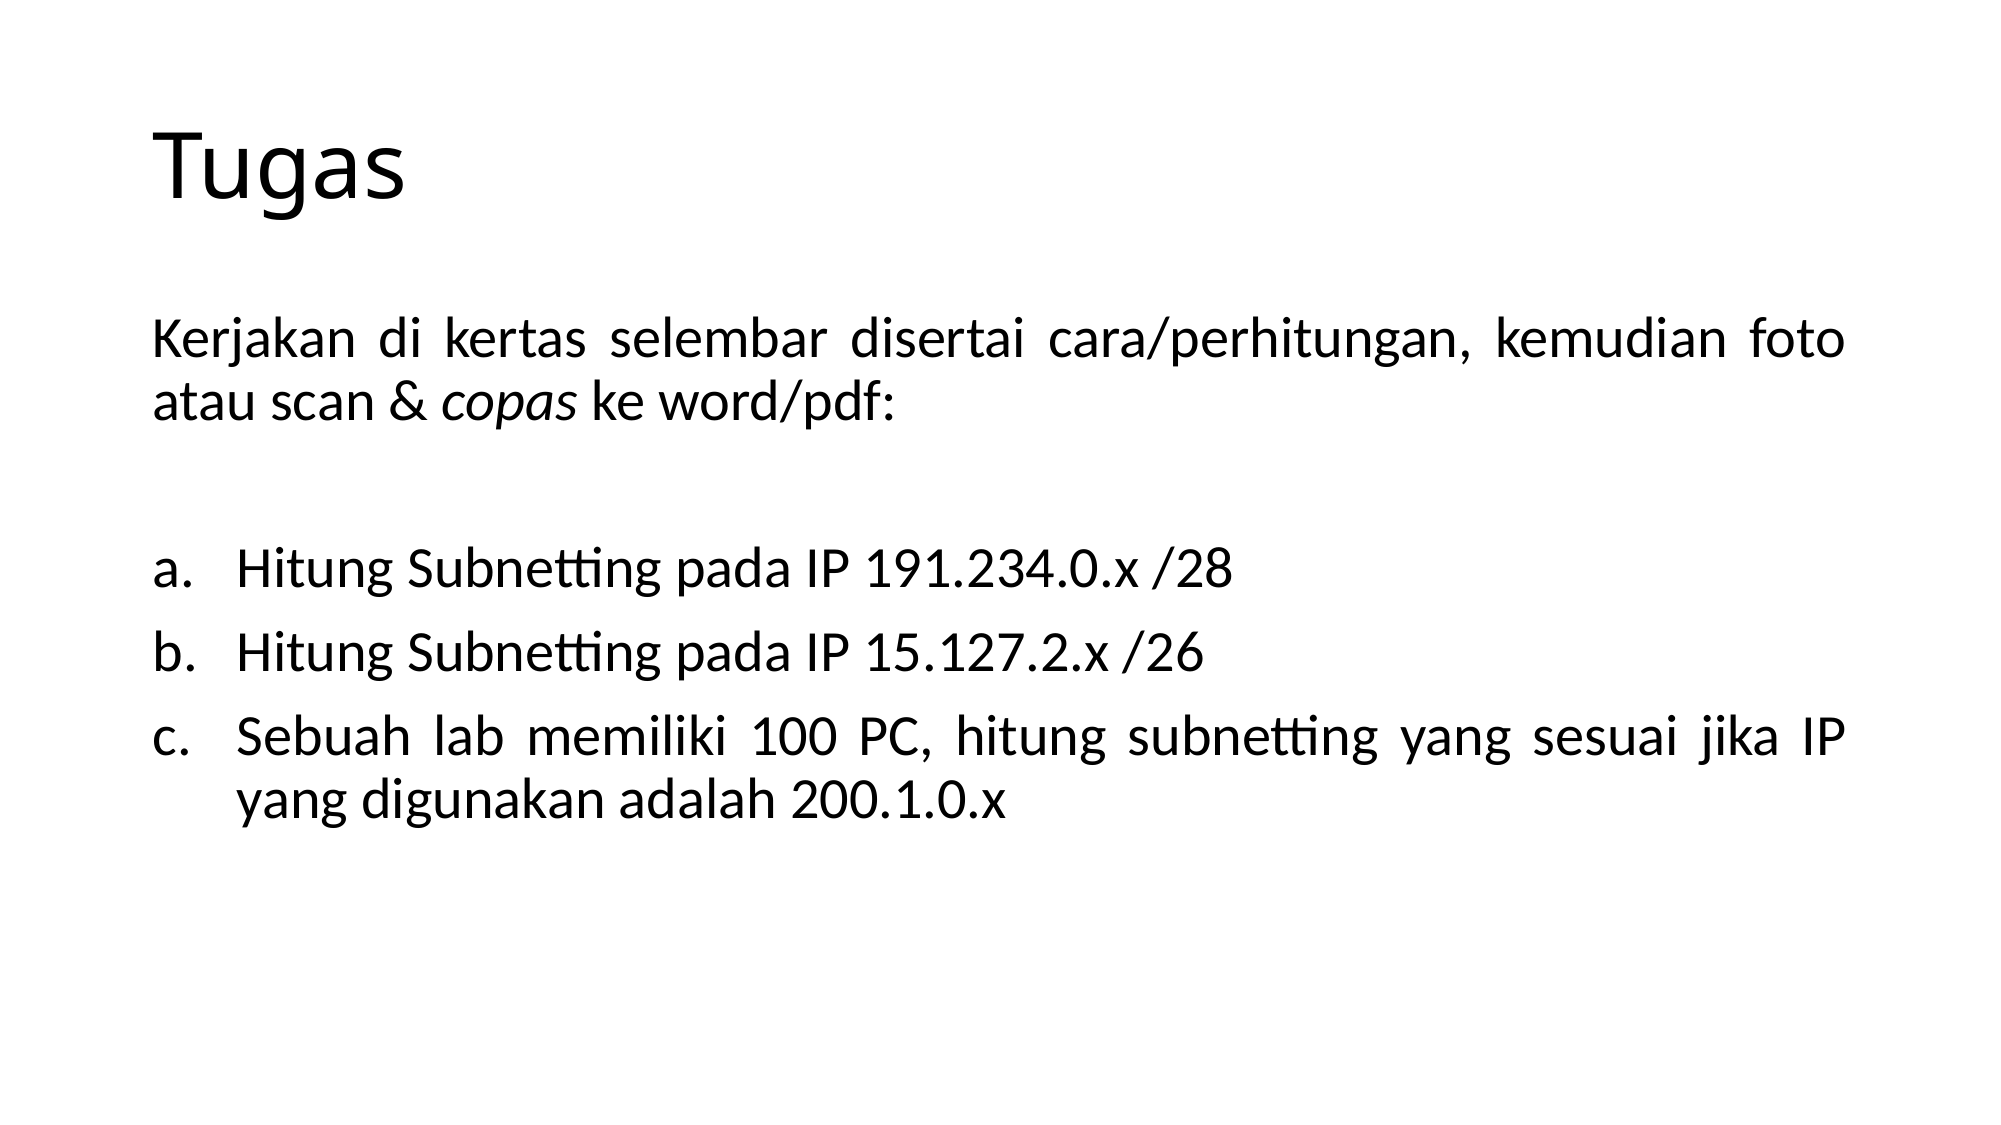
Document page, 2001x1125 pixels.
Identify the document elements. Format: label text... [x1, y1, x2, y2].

list Kerjakan di kertas selembar disertai cara/perhitungan, kemudian foto atau scan & copas ke word/pdf: Hitung Subnetting pada IP 191.234.0.x /28 Hitung Subnetting pada IP 15.127.2.x /26 Sebuah lab memiliki 100 PC, hitung subnetting yang sesuai jika IP yang digunakan adalah 200.1.0.x [137, 299, 1863, 1014]
title Tugas [137, 59, 1863, 278]
